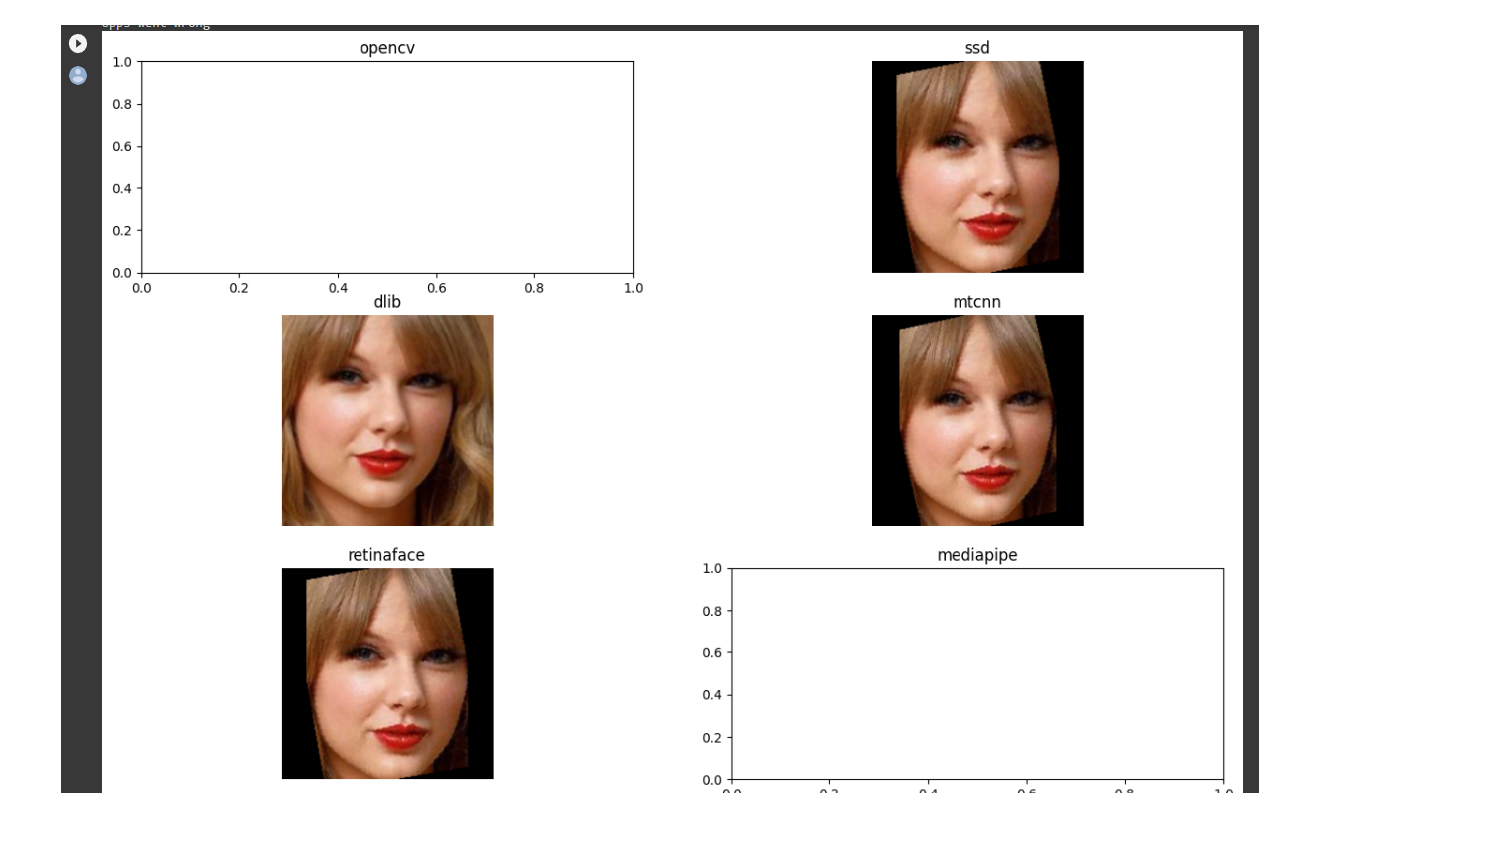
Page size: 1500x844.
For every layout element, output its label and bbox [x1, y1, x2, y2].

picture [61, 25, 1260, 794]
